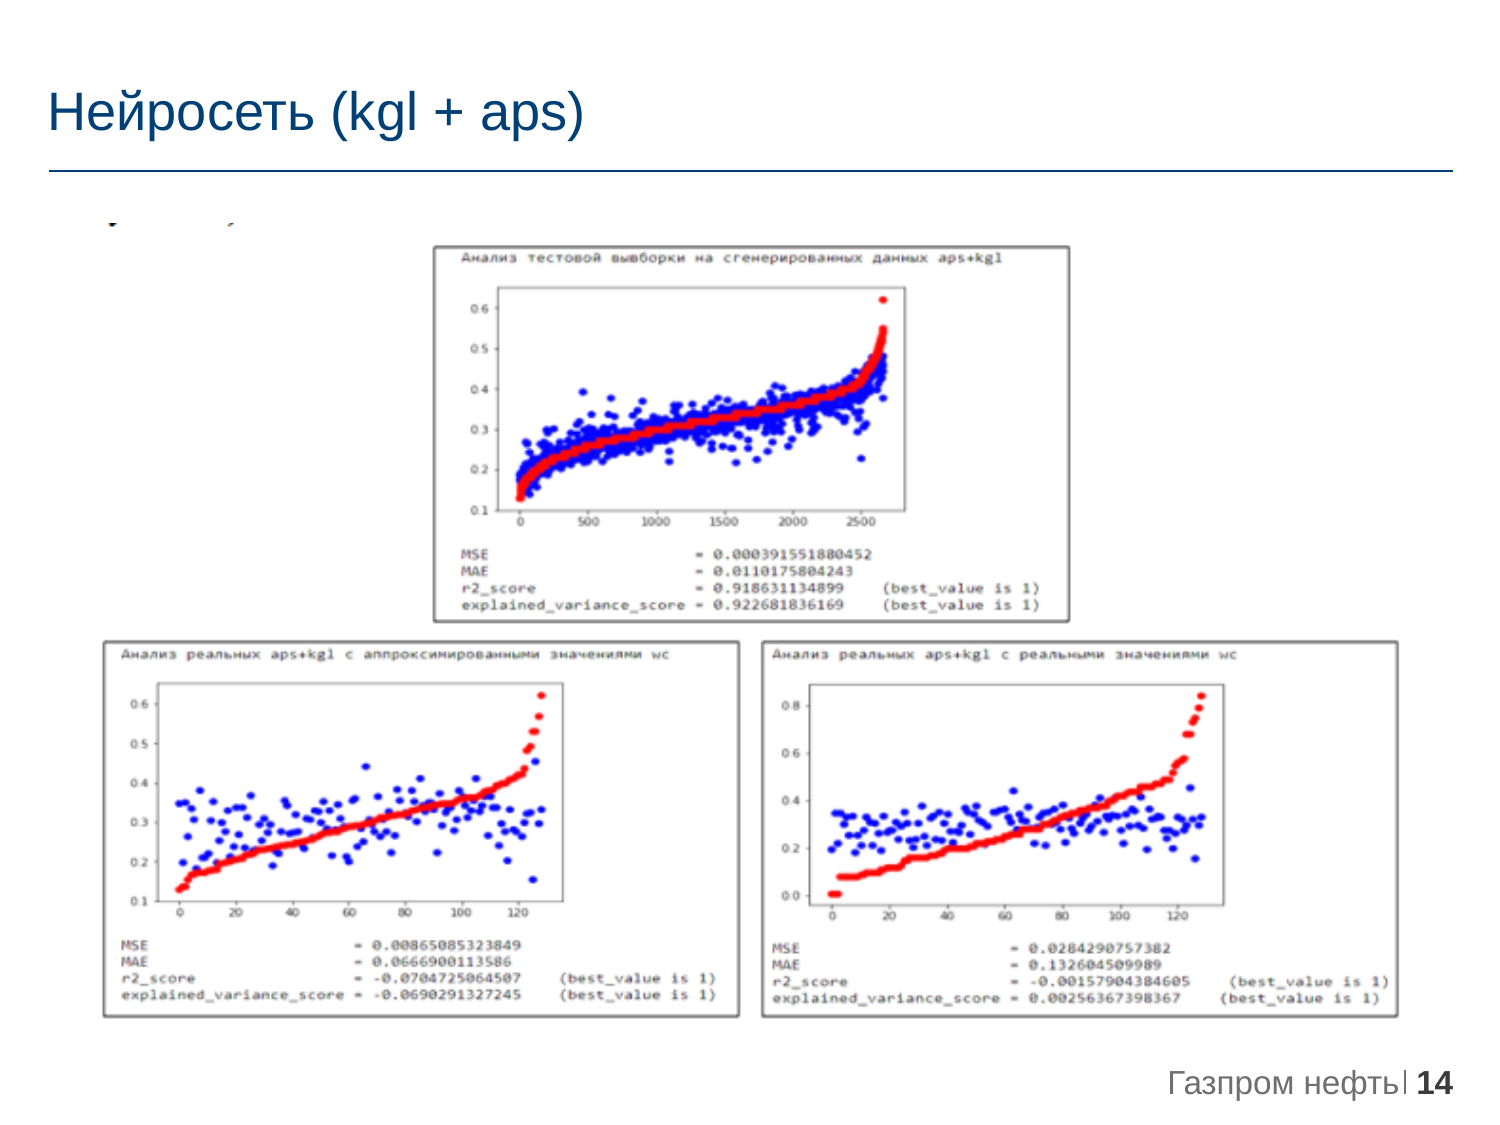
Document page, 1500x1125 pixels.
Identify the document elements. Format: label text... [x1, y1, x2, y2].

picture [65, 223, 1442, 1047]
title Нейросеть (kgl + aps) [47, 42, 1453, 143]
